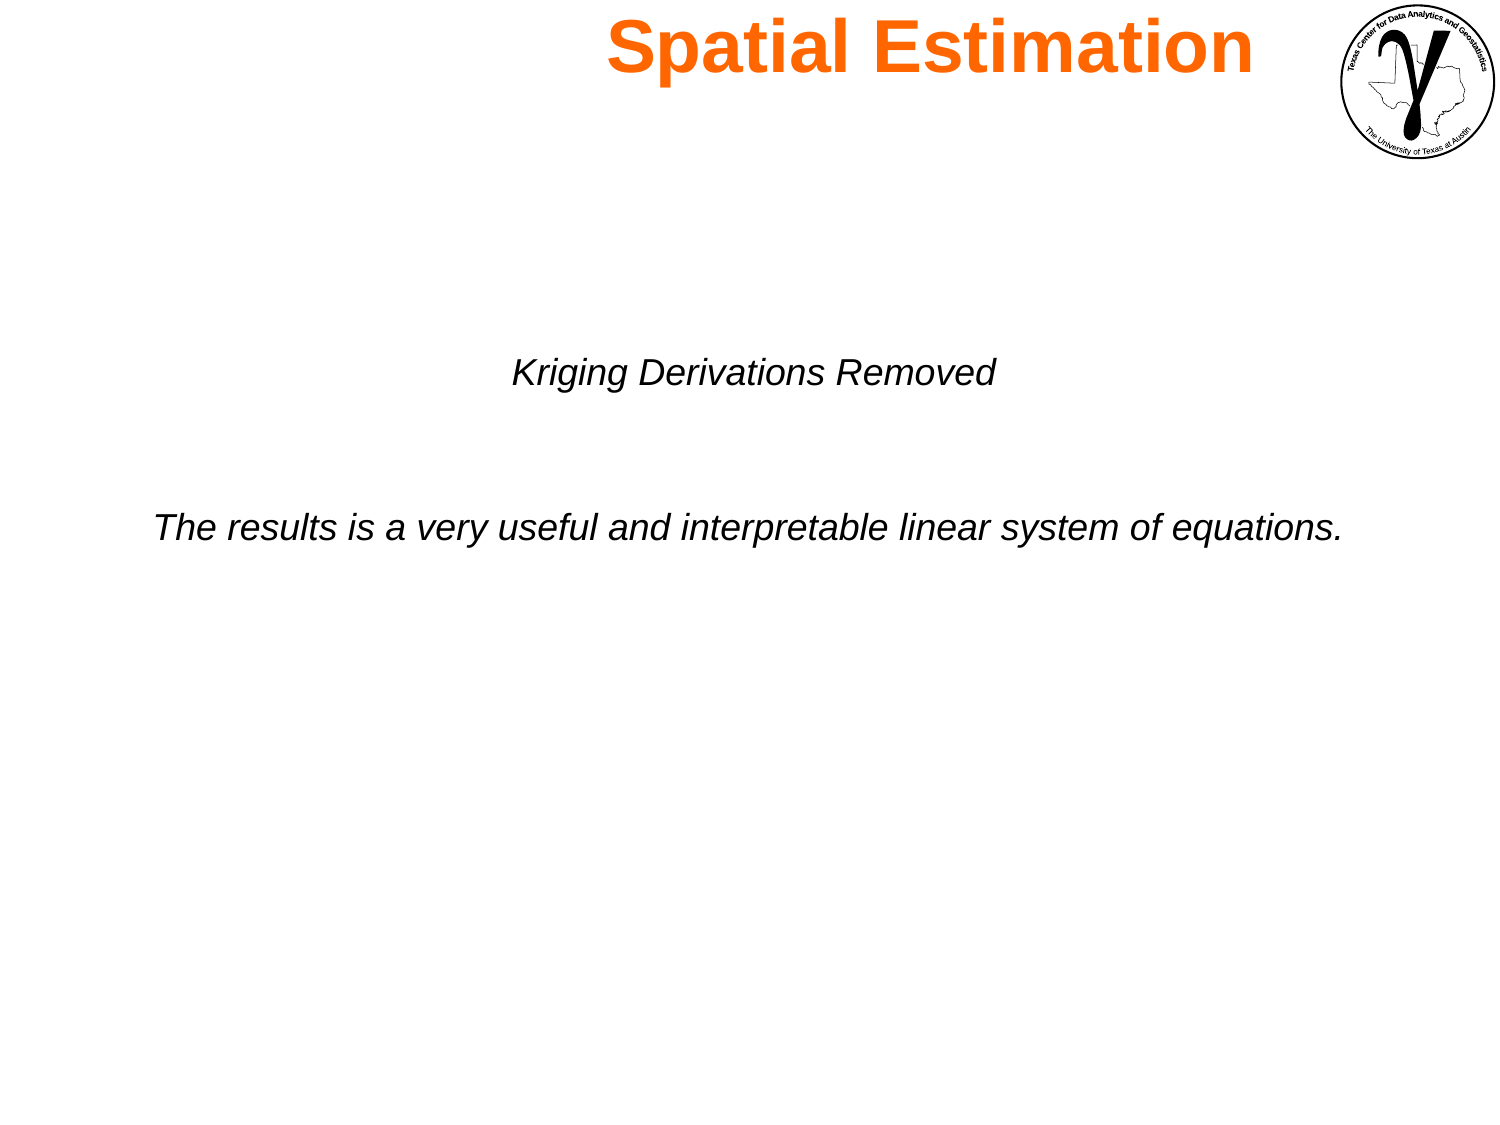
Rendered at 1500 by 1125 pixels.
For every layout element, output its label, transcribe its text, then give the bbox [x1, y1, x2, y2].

text_box Kriging Derivations Removed The results is a very useful and interpretable linear system of equations. [69, 237, 1439, 1013]
title Spatial Estimation [274, 0, 1500, 188]
